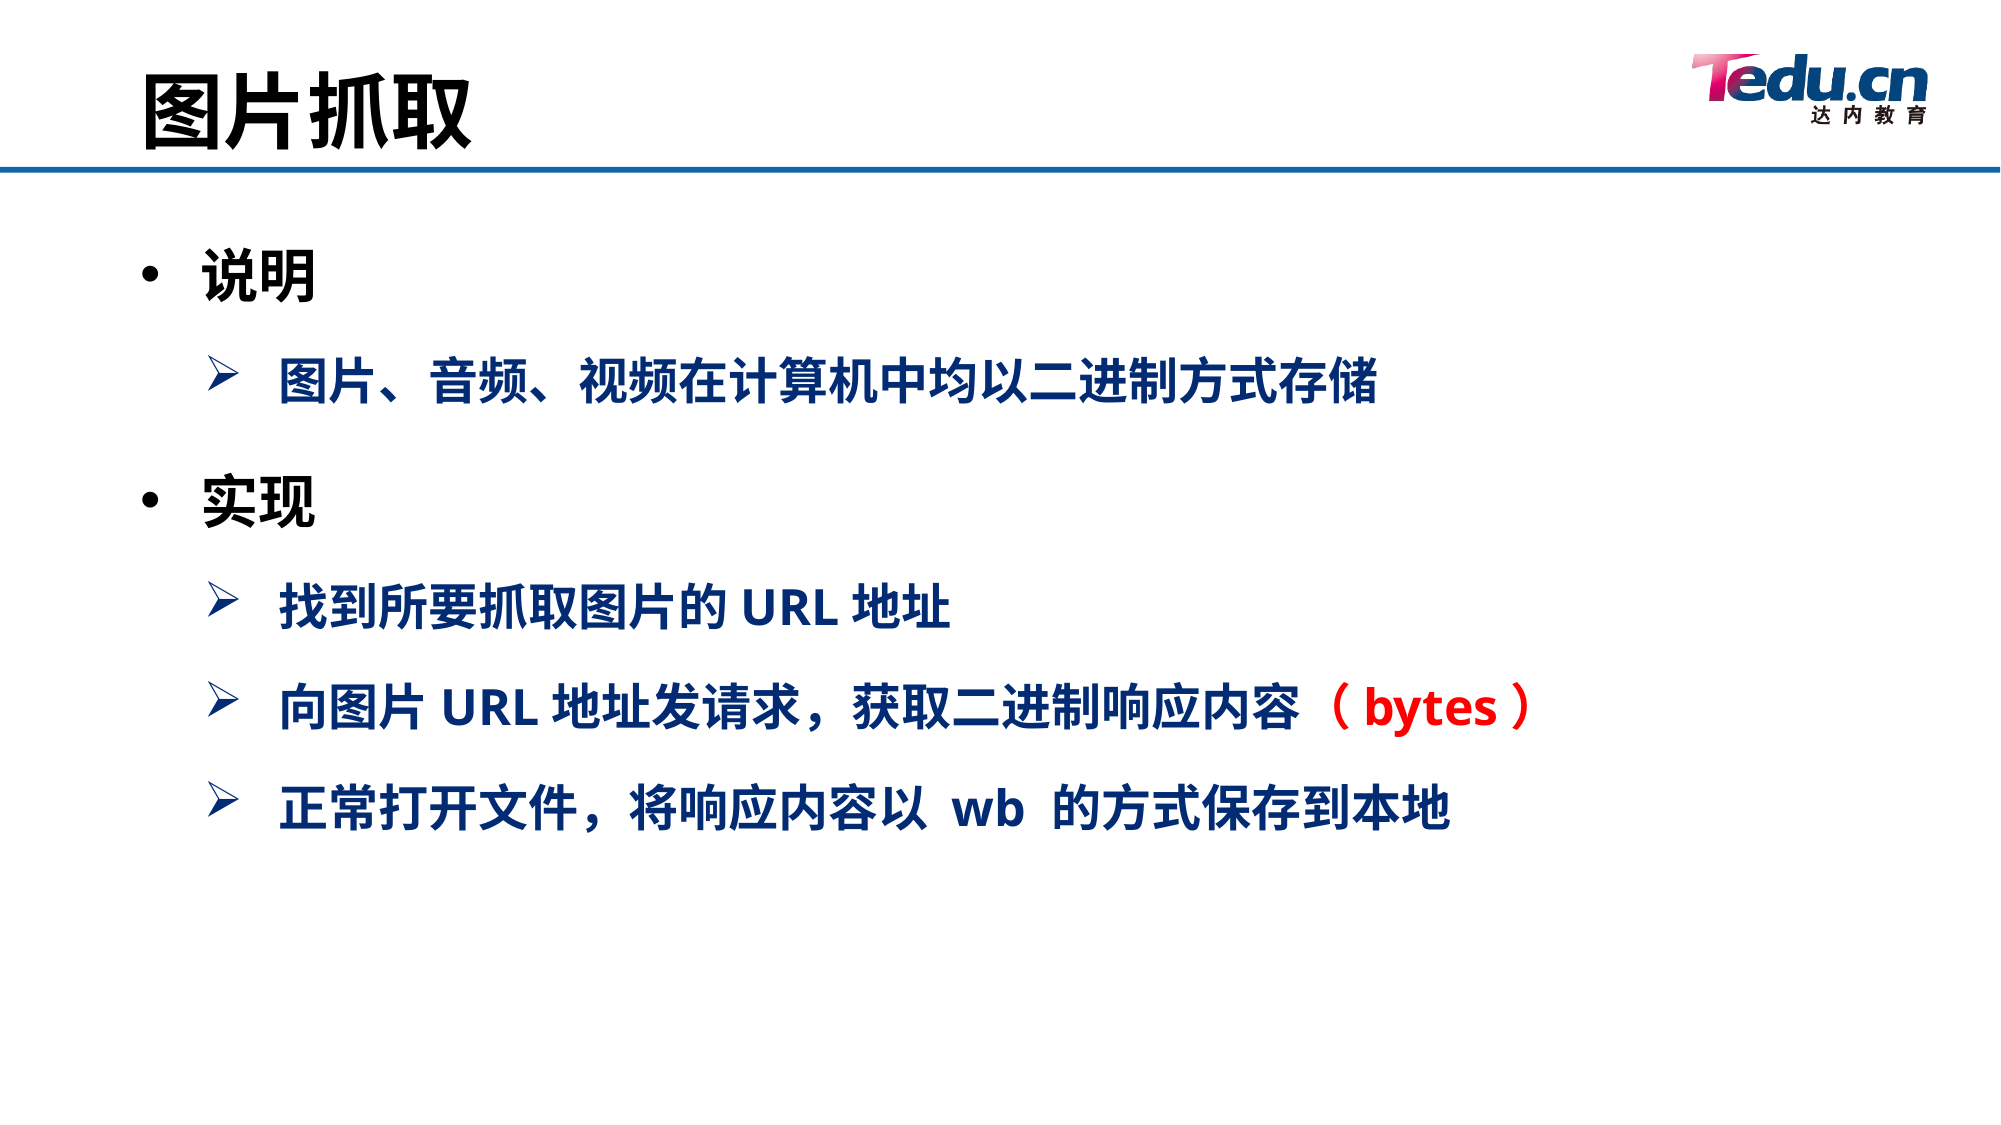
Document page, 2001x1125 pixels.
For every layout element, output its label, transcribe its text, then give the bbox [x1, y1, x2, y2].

list 说明 图片、音频、视频在计算机中均以二进制方式存储 实现 找到所要抓取图片的URL地址 向图片URL地址发请求，获取二进制响应内容（bytes） 正常打开文件，将响应内容以 wb 的方式保存到本地 [125, 196, 1875, 1059]
list 图片抓取 [125, 18, 1873, 150]
picture [1673, 7, 1945, 164]
